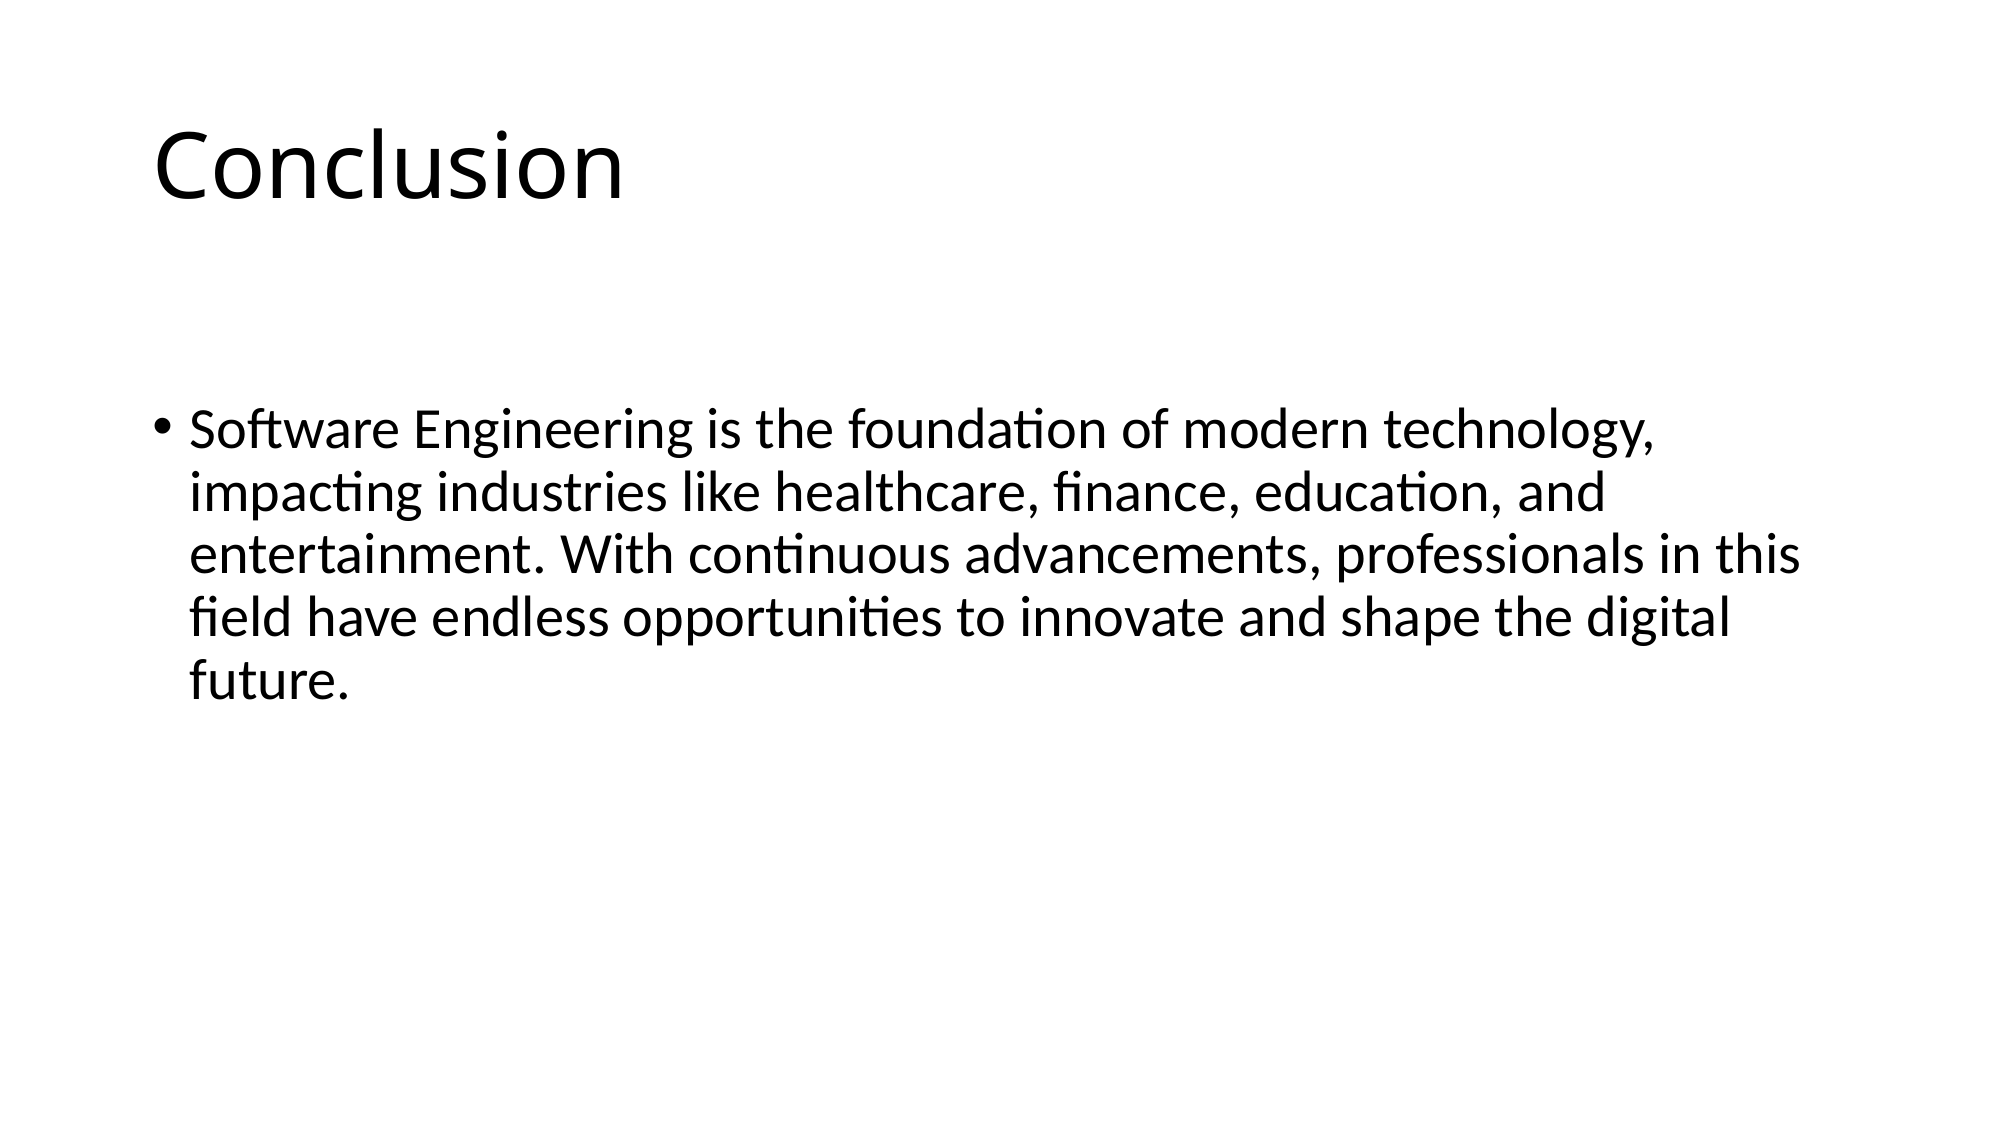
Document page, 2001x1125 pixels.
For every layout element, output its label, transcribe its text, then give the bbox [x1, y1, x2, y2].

title Conclusion [137, 59, 1863, 278]
list Software Engineering is the foundation of modern technology, impacting industries like healthcare, finance, education, and entertainment. With continuous advancements, professionals in this field have endless opportunities to innovate and shape the digital future. [137, 299, 1863, 1014]
